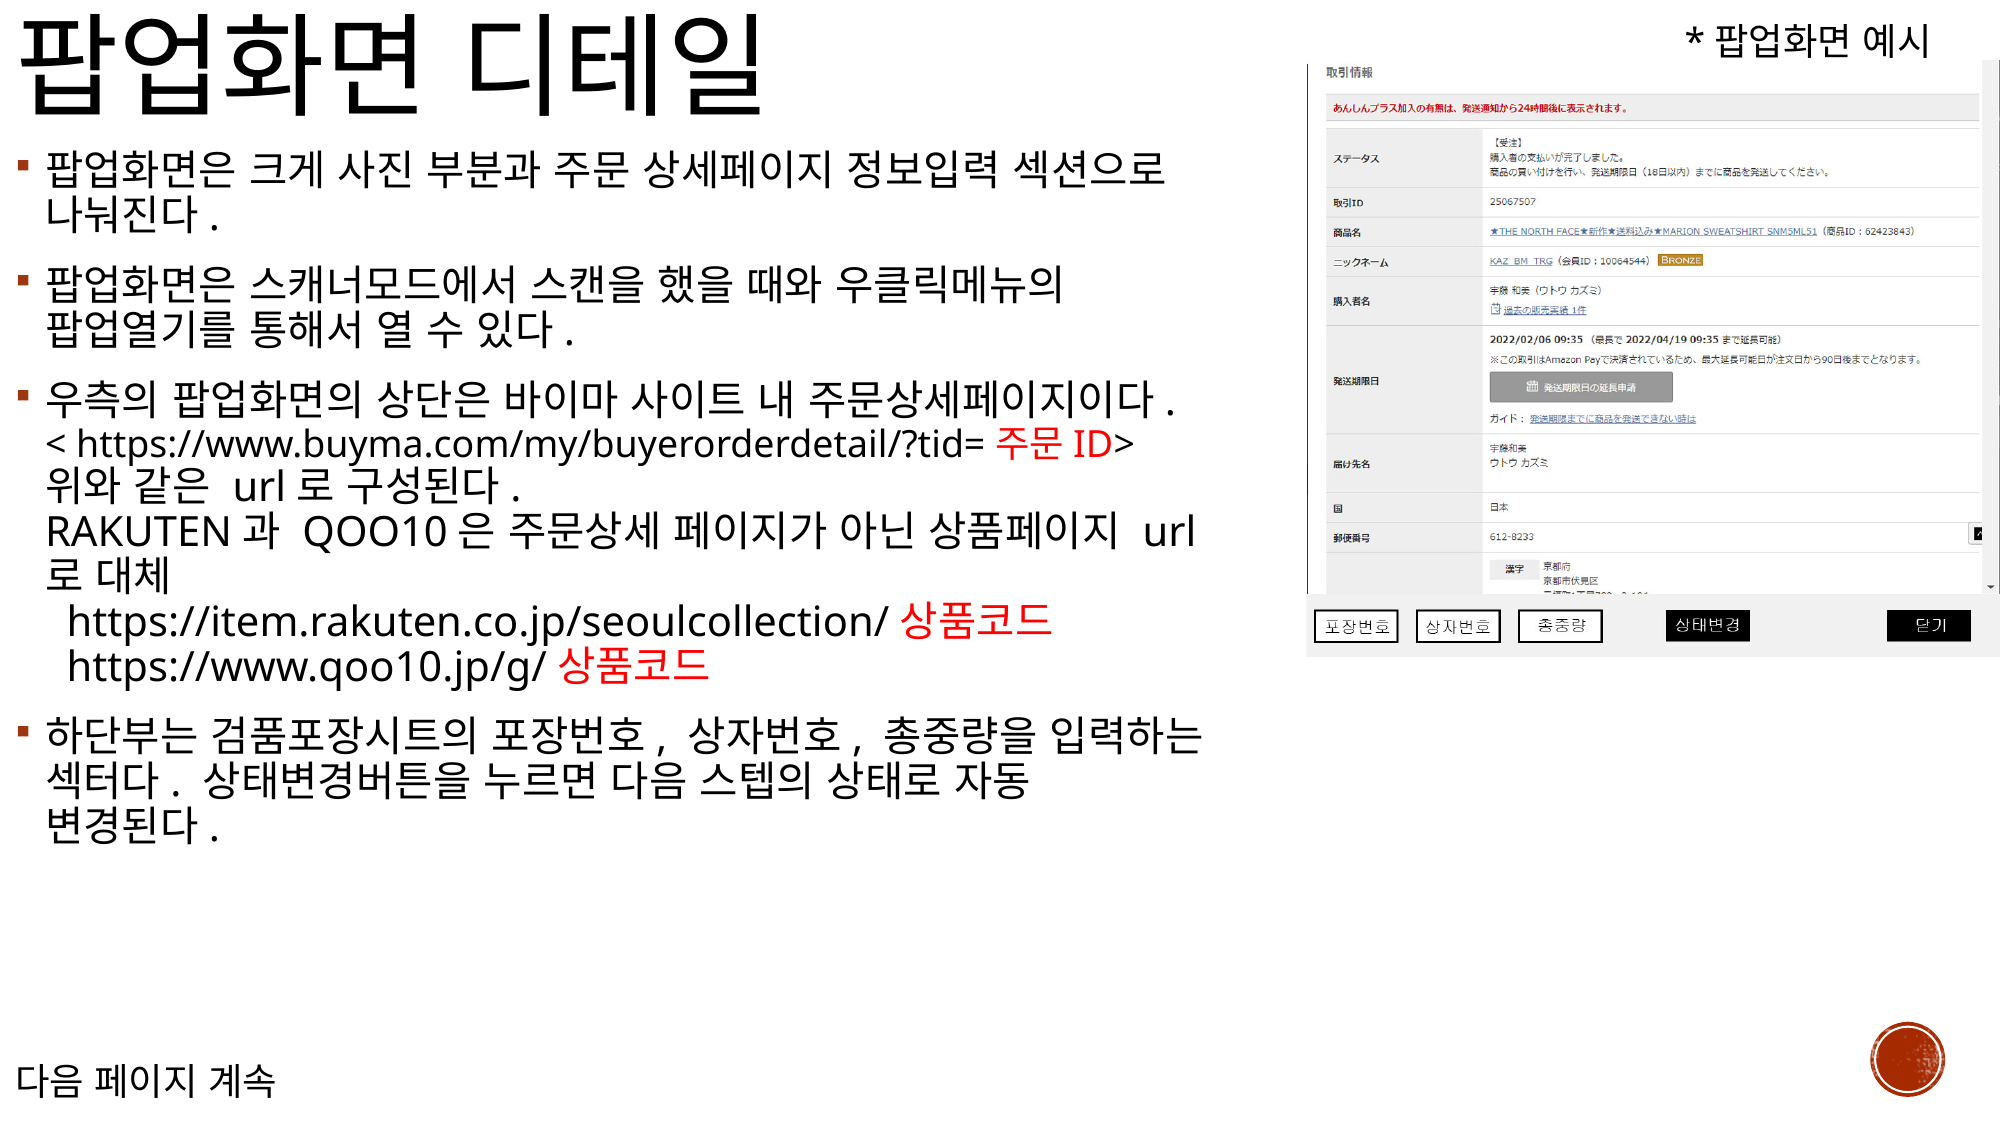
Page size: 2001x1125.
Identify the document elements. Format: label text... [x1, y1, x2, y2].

picture [1306, 60, 2000, 657]
text_box *팝업화면 예시 [1669, 10, 1947, 59]
list 팝업화면은 크게 사진 부분과 주문 상세페이지 정보입력 섹션으로 나눠진다. 팝업화면은 스캐너모드에서 스캔을 했을 때와 우클릭메뉴의 팝업열기를 통해서 열 수 있다. 우측의 팝업화면의 상단은 바이마 사이트 내 주문상세페이지이다. < https://www.buyma.com/my/buyerorderdetail/?tid=주문ID> 위와 같은 url로 구성된다. RAKUTEN과 QOO10은 주문상세 페이지가 아닌 상품페이지 url로 대체 https://item.rakuten.co.jp/seoulcollection/상품코드 https://www.qoo10.jp/g/상품코드 하단부는 검품포장시트의 포장번호, 상자번호, 총중량을 입력하는 섹터다. 상태변경버튼을 누르면 다음 스텝의 상태로 자동 변경된다. 다음 페이지 계속 [0, 142, 1256, 1125]
title 팝업화면 디테일 [0, 0, 1490, 143]
